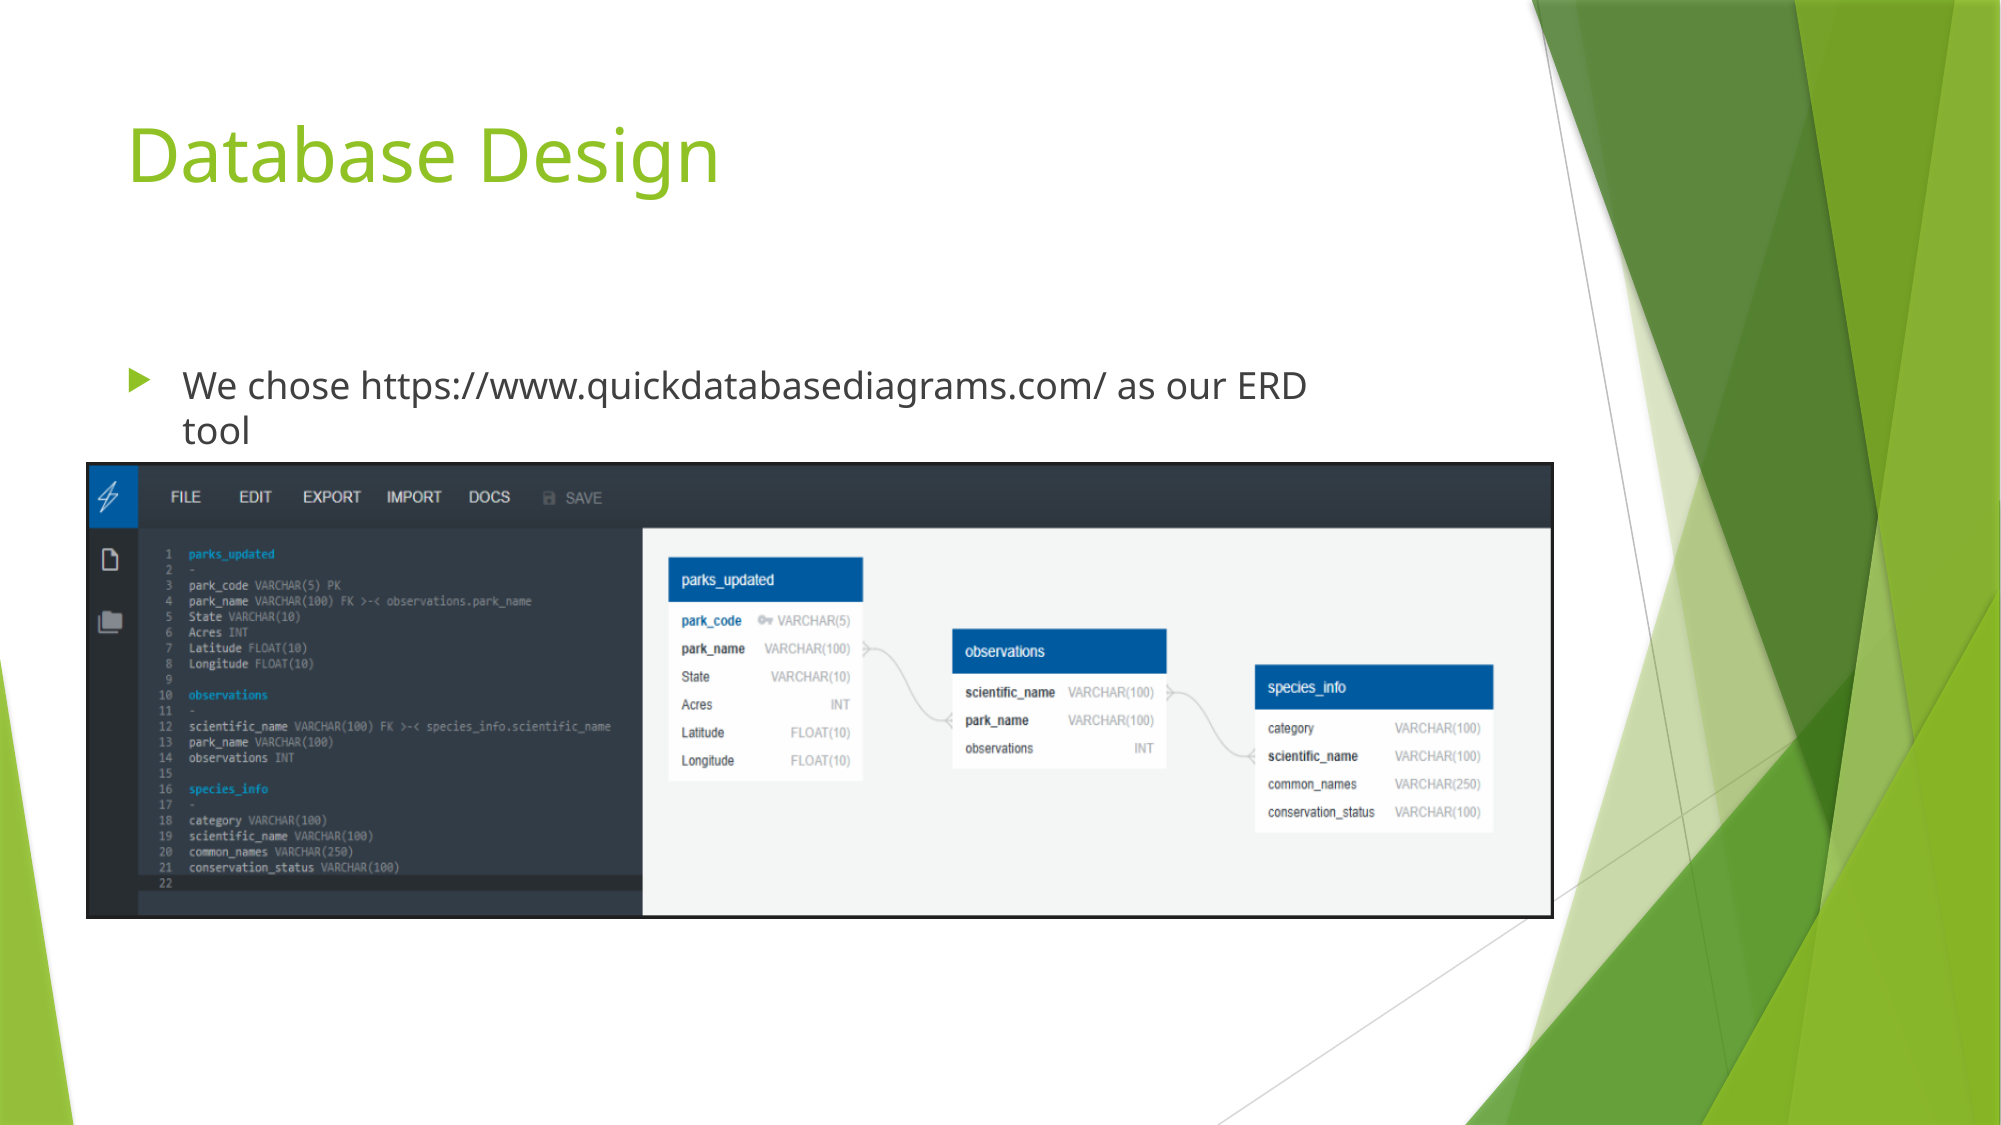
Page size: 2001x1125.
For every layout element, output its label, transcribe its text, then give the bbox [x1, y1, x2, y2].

picture [86, 462, 1555, 920]
title Database Design [111, 99, 1522, 317]
list We chose https://www.quickdatabasediagrams.com/ as our ERD tool [111, 354, 1383, 461]
